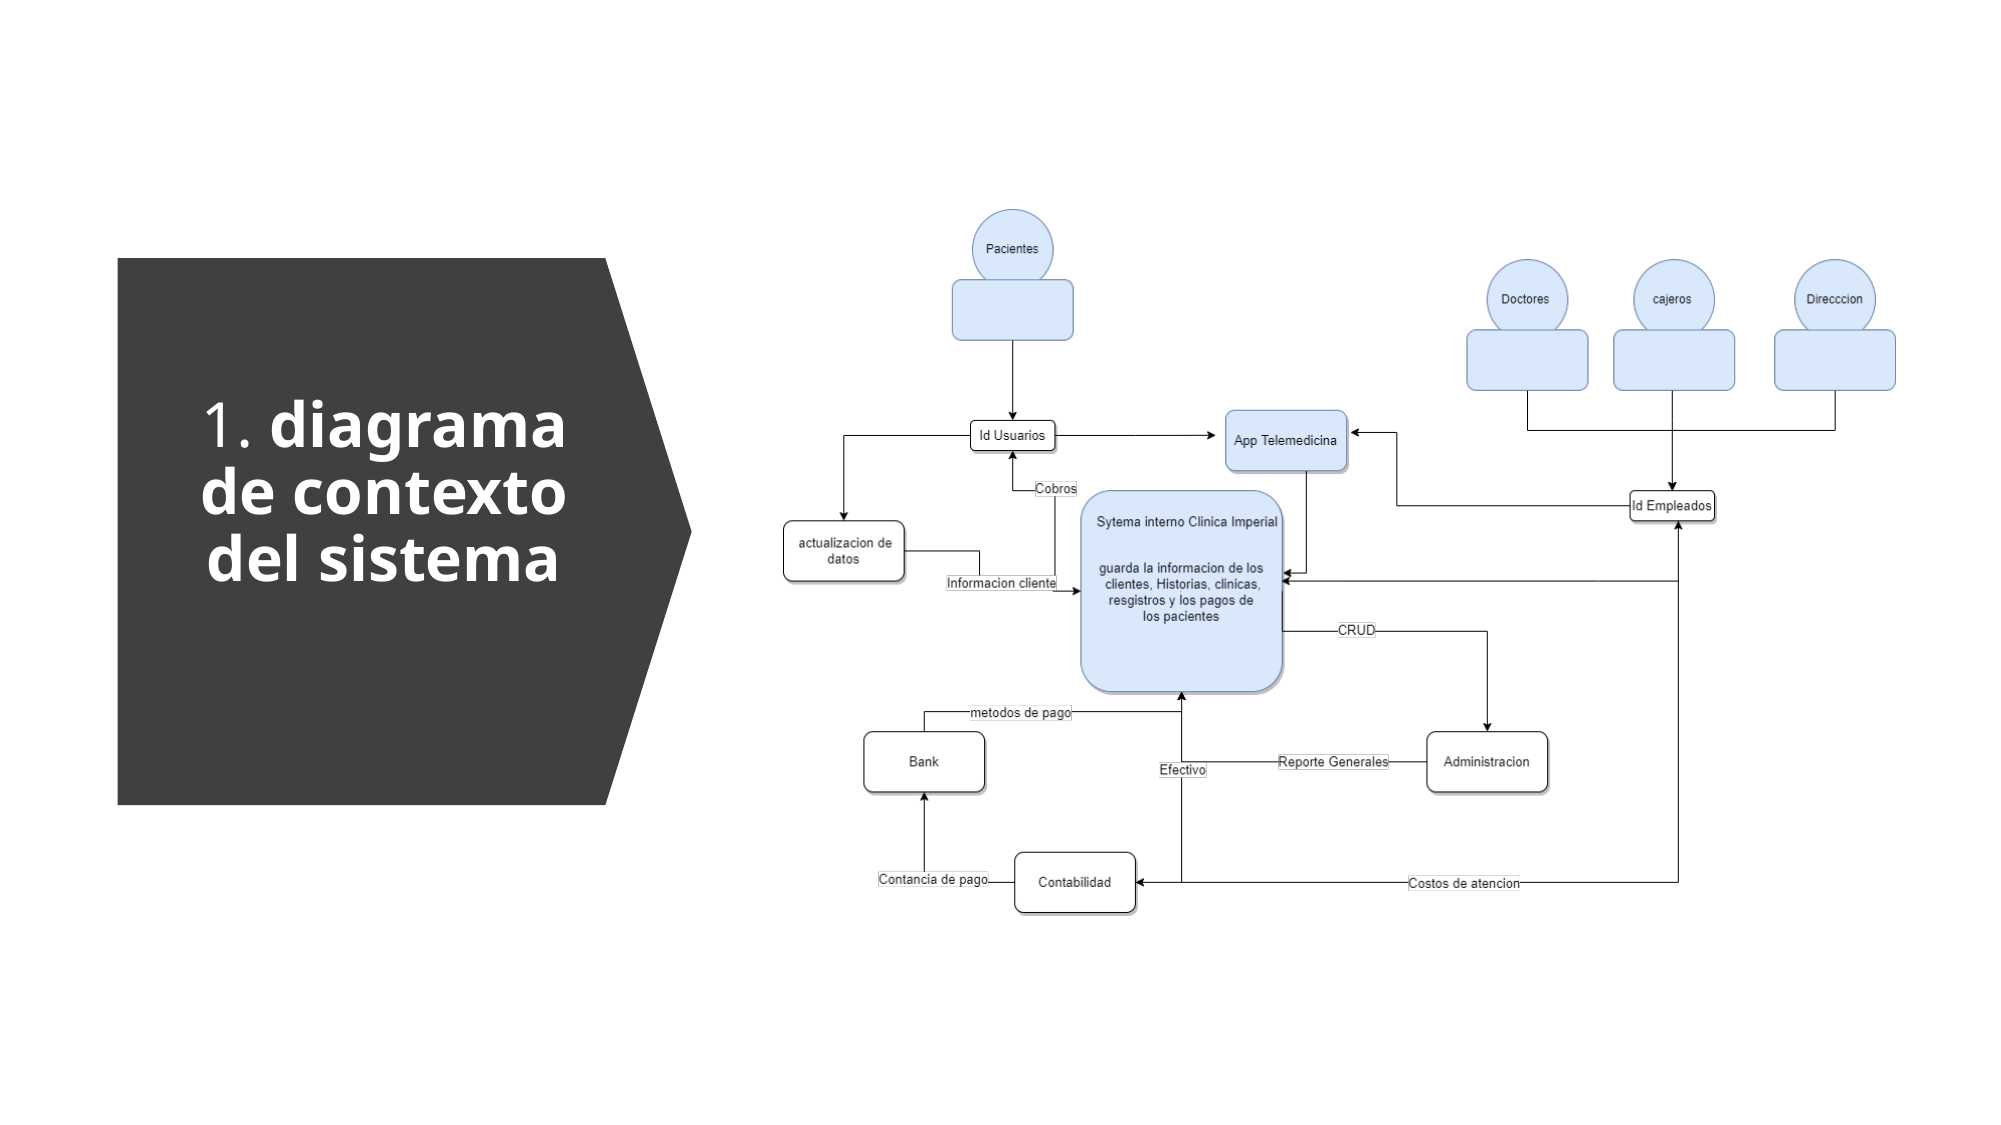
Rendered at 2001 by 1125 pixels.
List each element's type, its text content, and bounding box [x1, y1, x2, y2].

title 1. diagrama de contexto del sistema [168, 322, 601, 741]
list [783, 209, 1896, 916]
text_box [116, 257, 693, 807]
